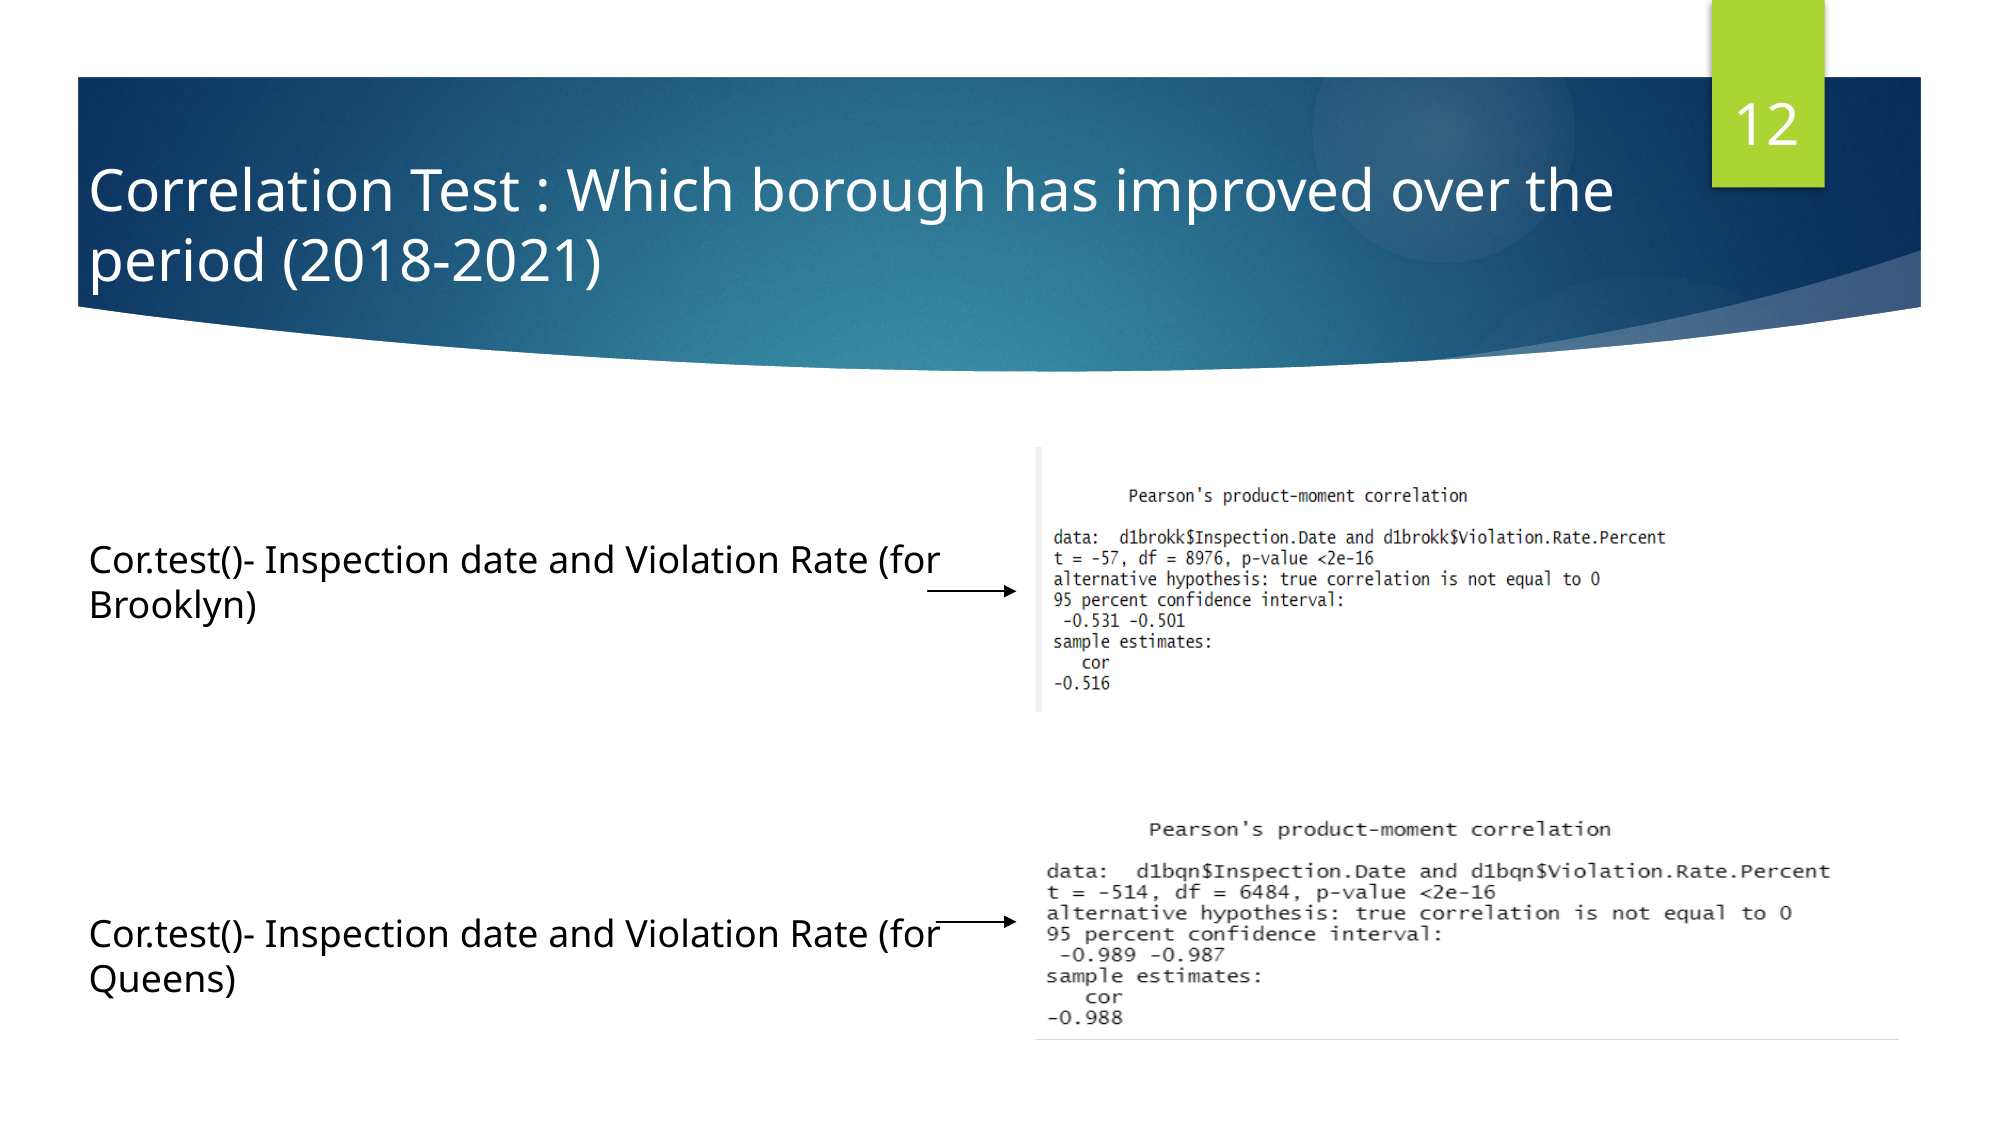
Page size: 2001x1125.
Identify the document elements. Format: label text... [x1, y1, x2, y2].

slide_number 12 [1698, 48, 1836, 175]
picture [1035, 793, 1899, 1040]
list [1035, 447, 1910, 713]
list Cor.test()- Inspection date and Violation Rate (for Brooklyn) Cor.test()- Inspection date and Violation Rate (for Queens) [73, 396, 977, 1027]
title Correlation Test : Which borough has improved over the period (2018-2021) [73, 159, 1764, 286]
